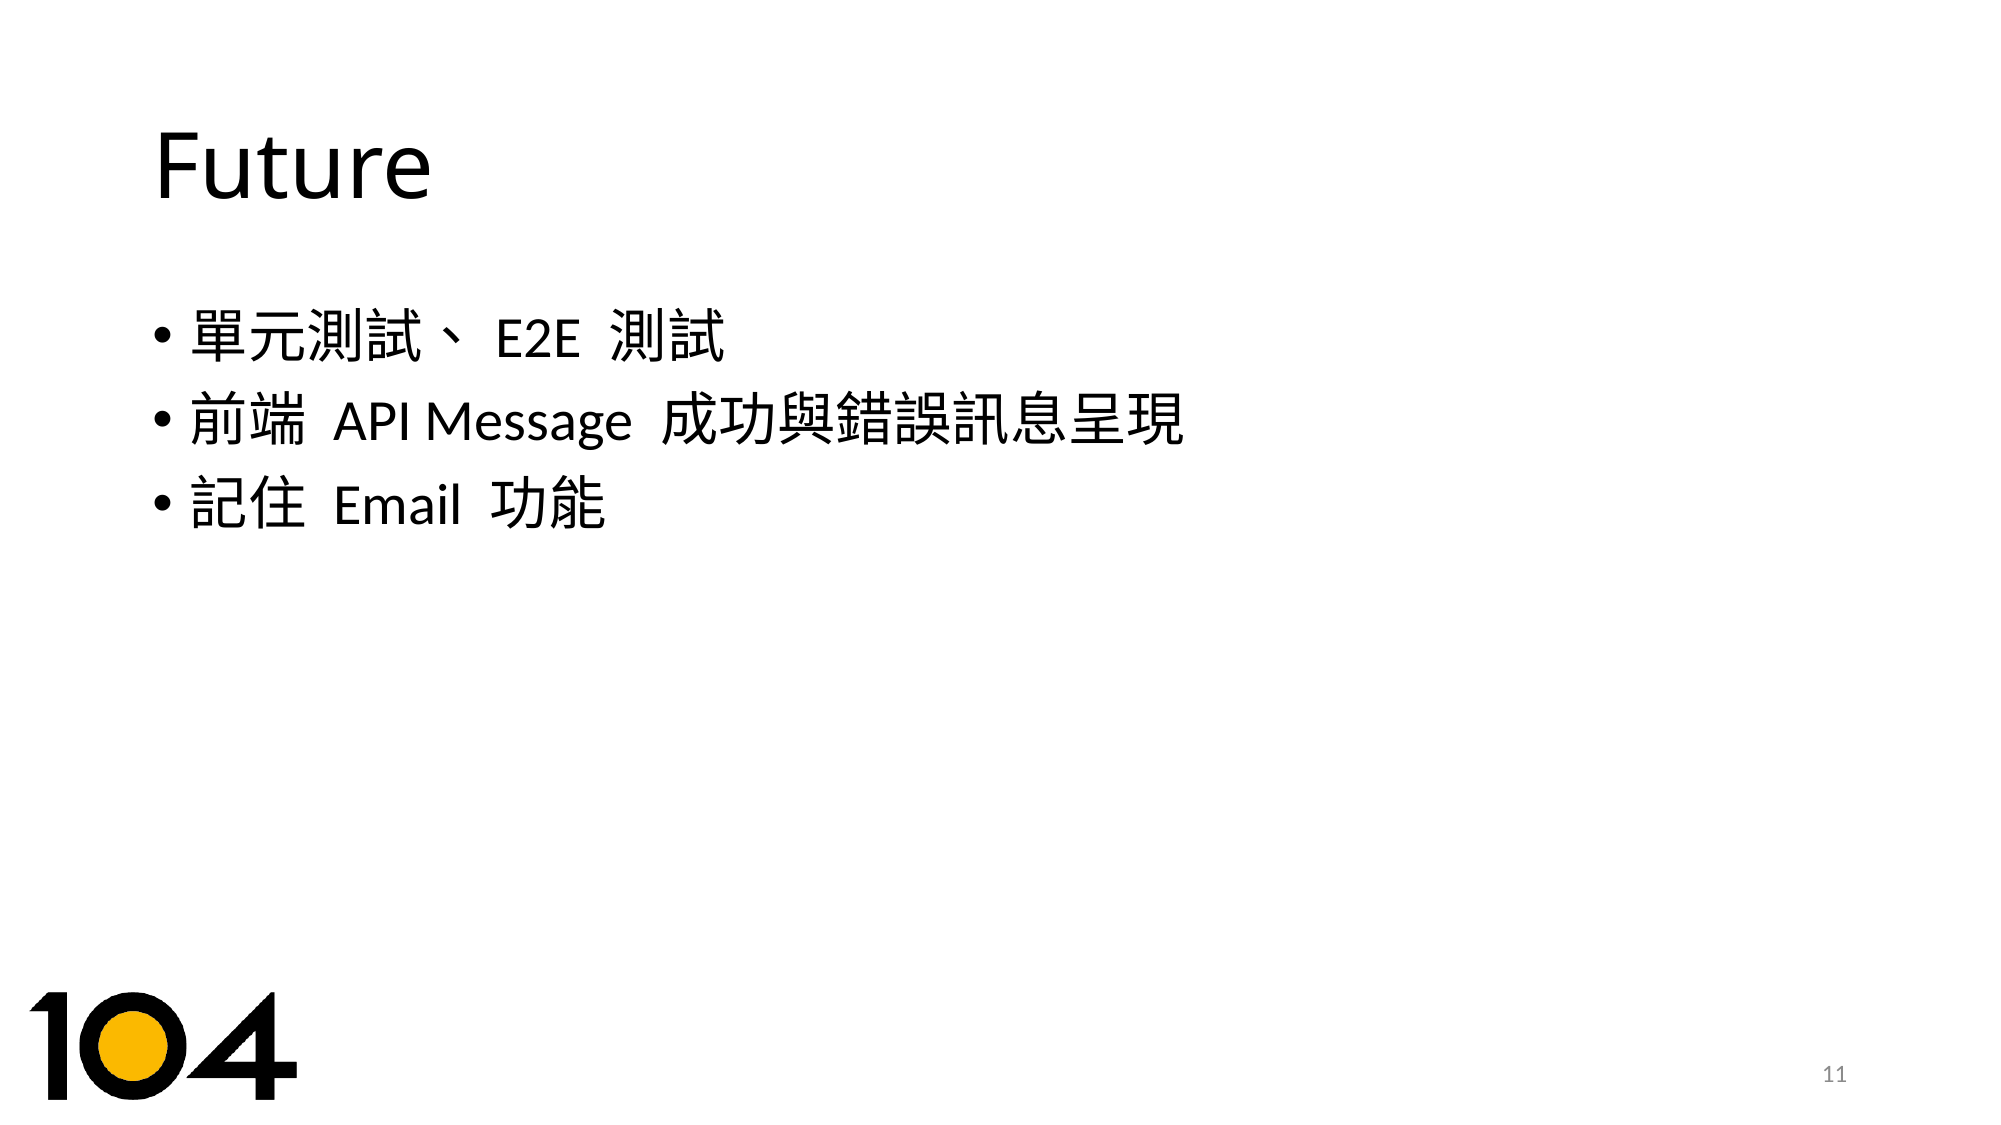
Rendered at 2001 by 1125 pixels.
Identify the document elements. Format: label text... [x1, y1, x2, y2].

picture [14, 985, 311, 1107]
slide_number 11 [1412, 1042, 1863, 1103]
title Future [137, 59, 1863, 278]
list 單元測試、E2E 測試 前端 API Message 成功與錯誤訊息呈現 記住 Email 功能 [137, 299, 1863, 1014]
